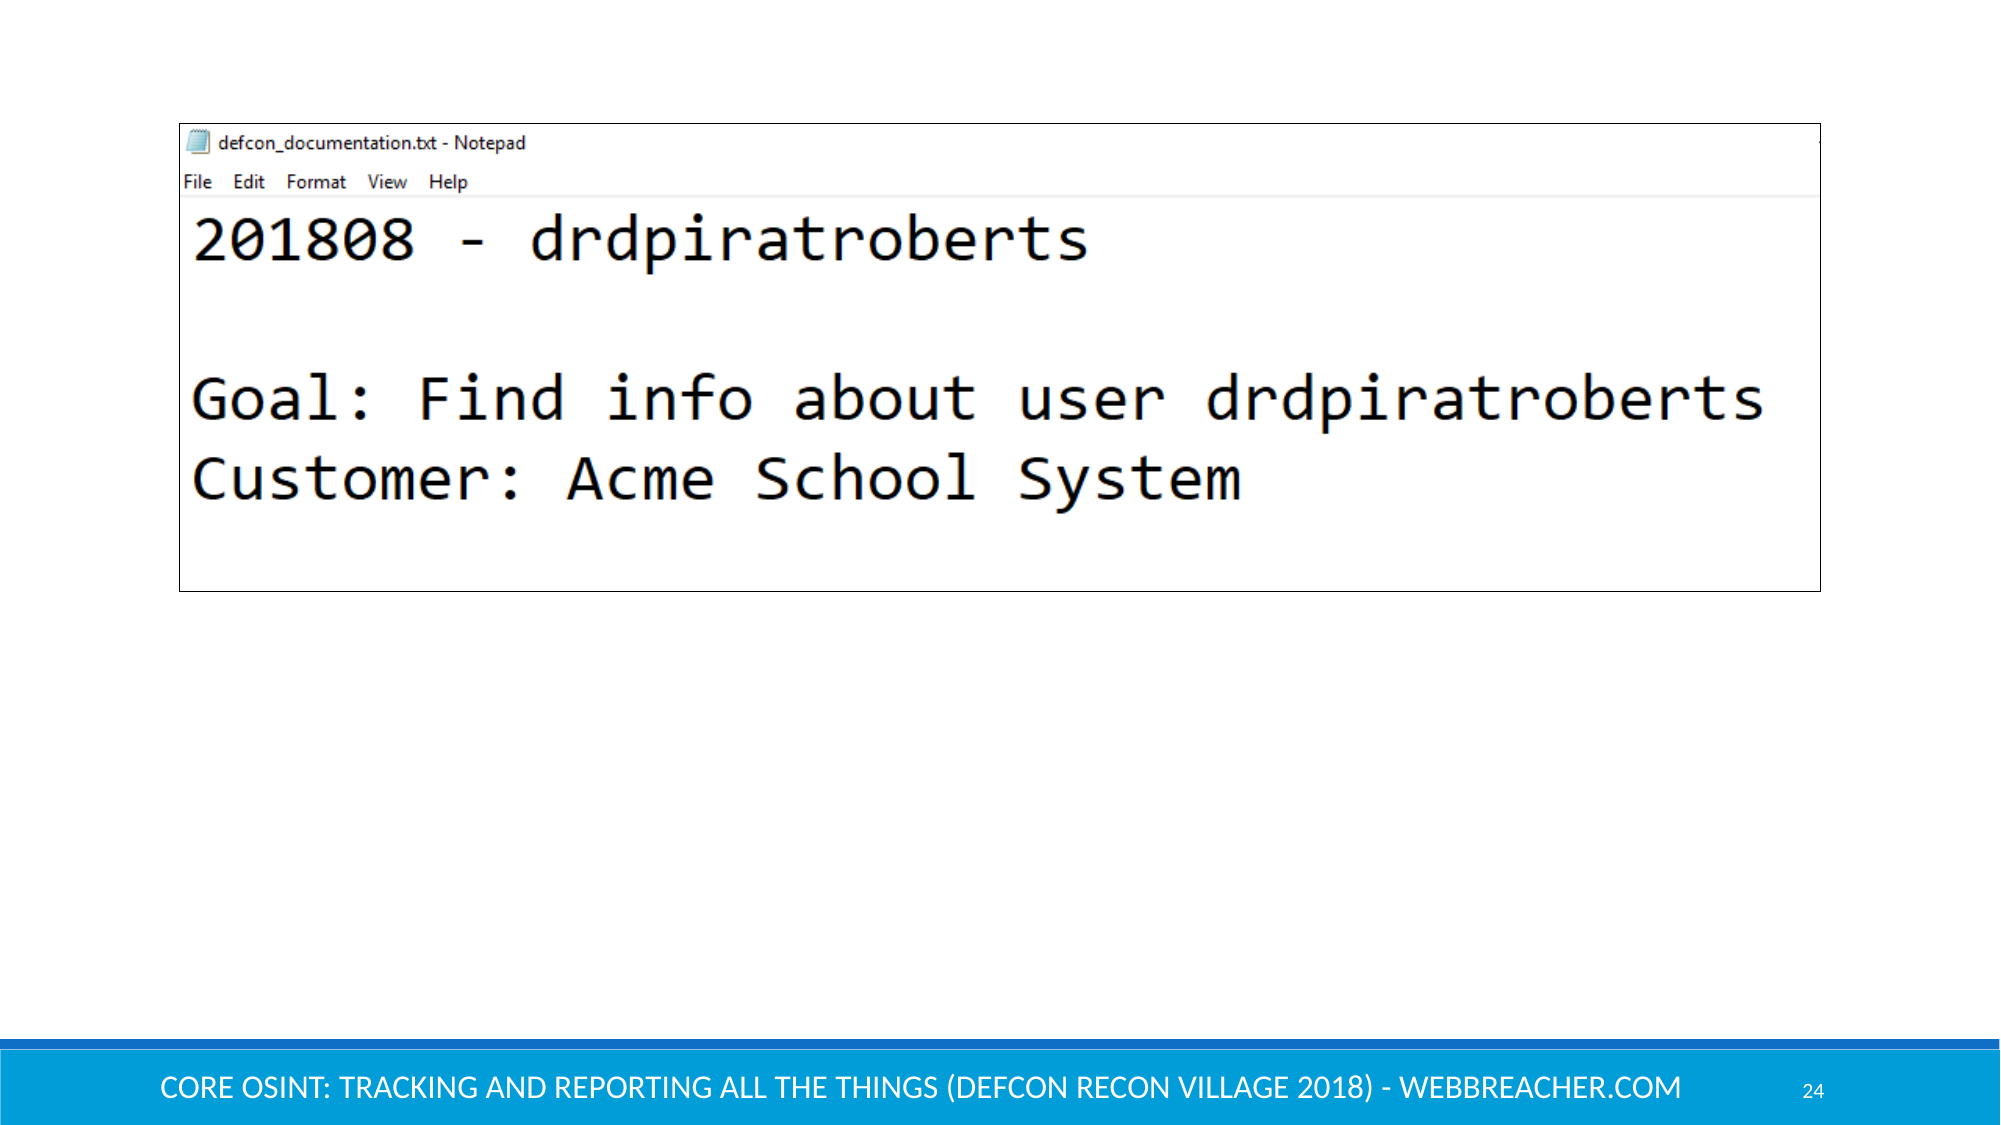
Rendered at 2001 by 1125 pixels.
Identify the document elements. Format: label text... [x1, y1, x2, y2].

picture [179, 122, 1821, 593]
slide_number 24 [1624, 1059, 1840, 1120]
footer Core OSINT: Tracking and Reporting All the Things (Defcon Recon Village 2018) - Webbreacher.com [106, 1054, 1739, 1115]
